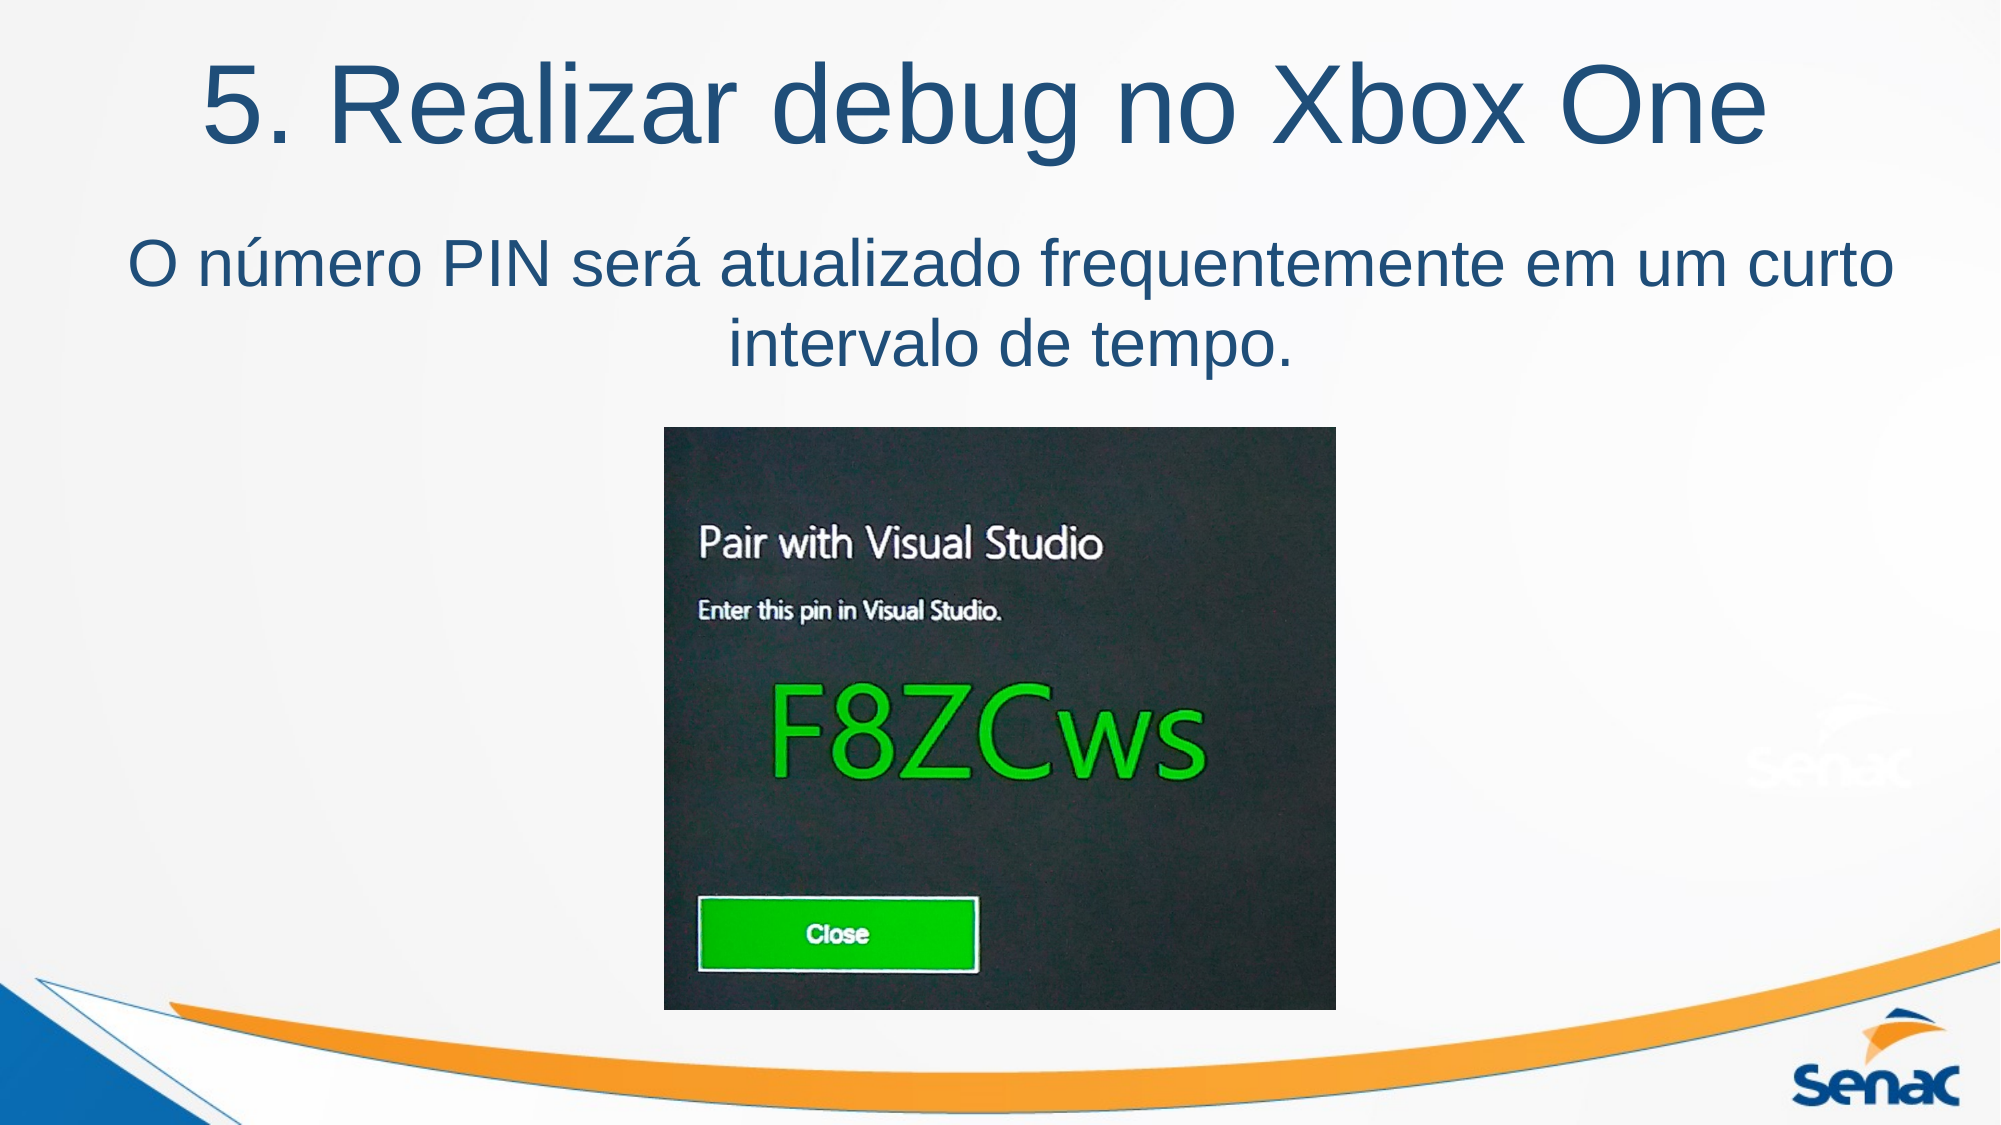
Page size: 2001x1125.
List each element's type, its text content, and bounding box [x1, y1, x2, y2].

title 5. Realizar debug no Xbox One [0, 36, 1973, 178]
list O número PIN será atualizado frequentemente em um curto intervalo de tempo. [52, 211, 1973, 563]
picture [0, 0, 2001, 1125]
